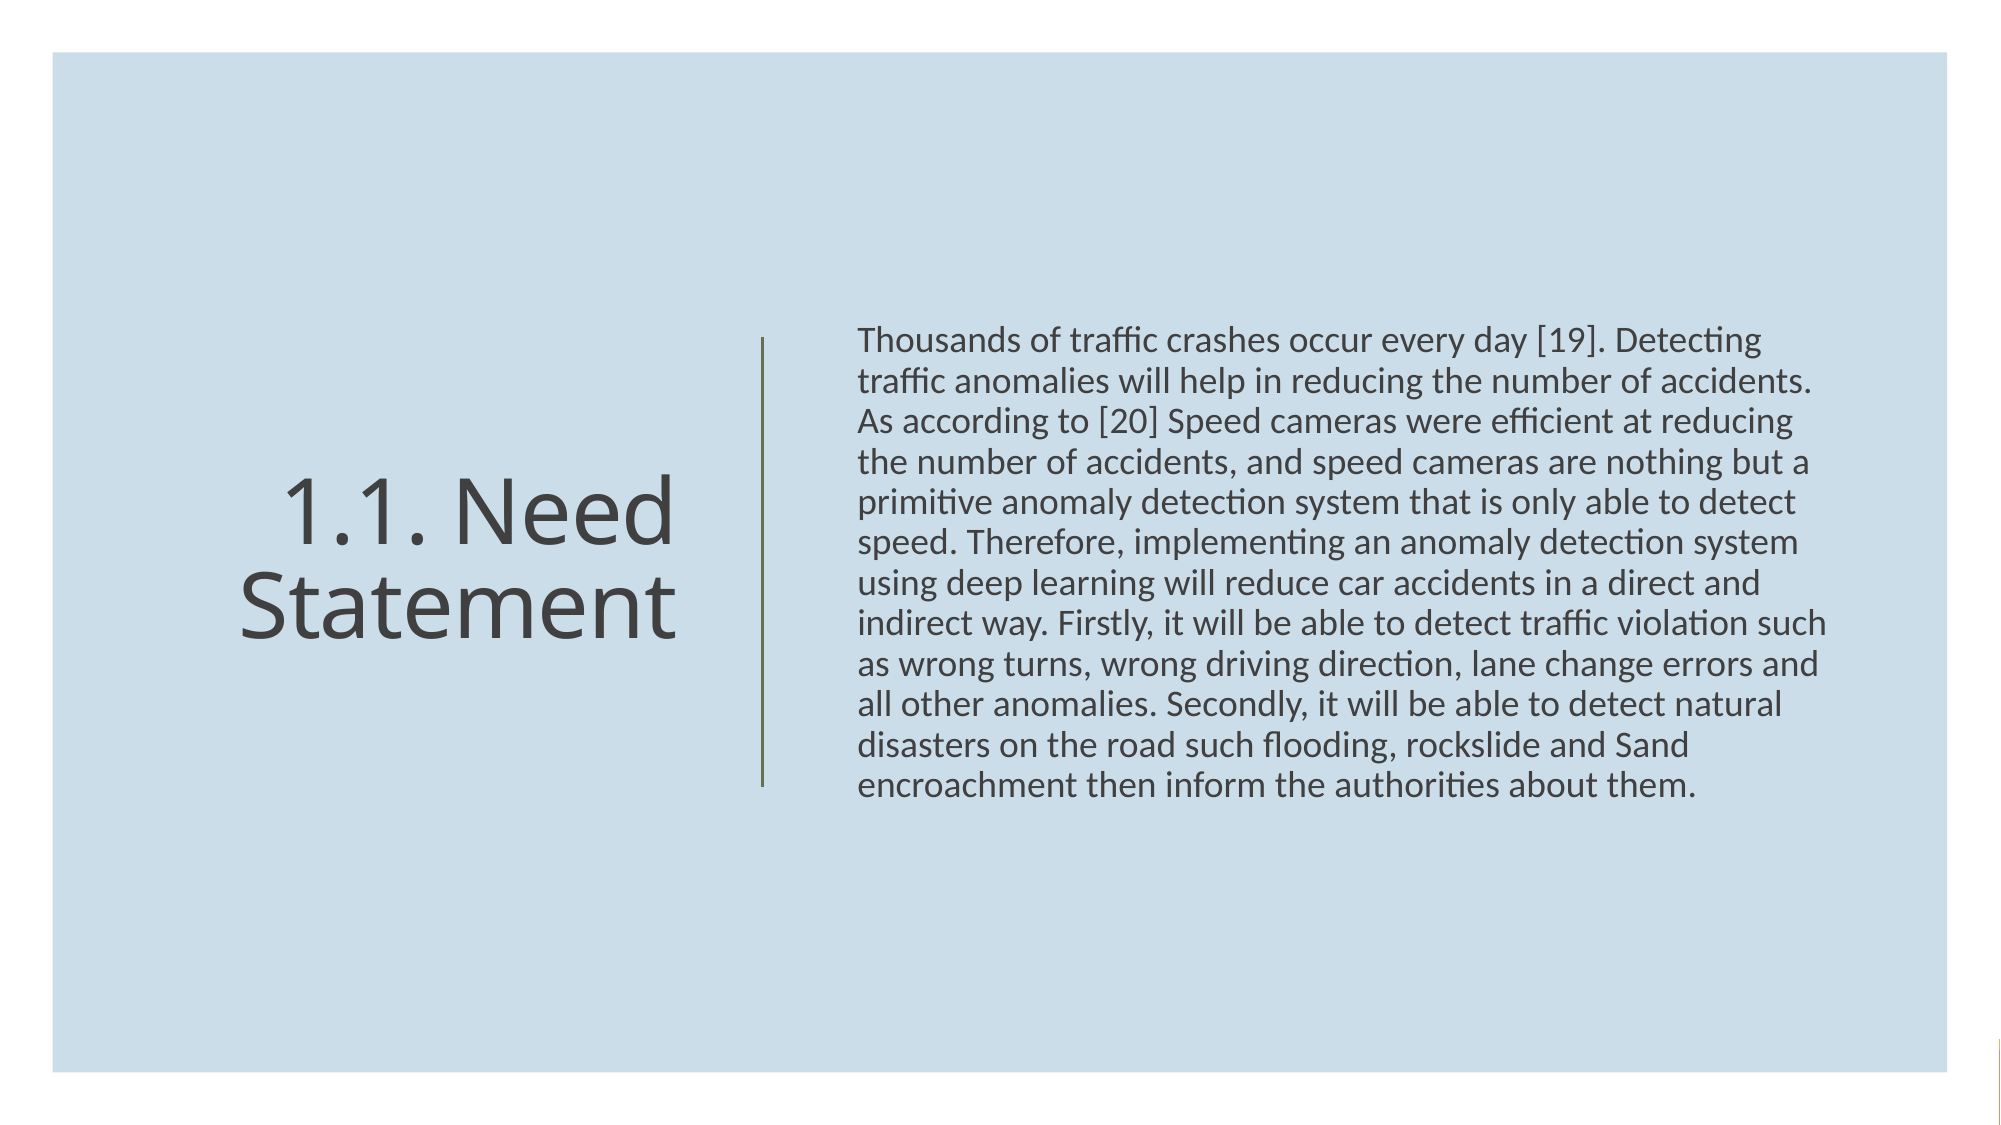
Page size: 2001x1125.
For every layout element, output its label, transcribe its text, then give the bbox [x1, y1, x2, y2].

text_box [51, 51, 1948, 1074]
title 1.1. Need Statement [158, 158, 693, 969]
list Thousands of traffic crashes occur every day [19]. Detecting traffic anomalies will help in reducing the number of accidents. As according to [20] Speed cameras were efficient at reducing the number of accidents, and speed cameras are nothing but a primitive anomaly detection system that is only able to detect speed. Therefore, implementing an anomaly detection system using deep learning will reduce car accidents in a direct and indirect way. Firstly, it will be able to detect traffic violation such as wrong turns, wrong driving direction, lane change errors and all other anomalies. Secondly, it will be able to detect natural disasters on the road such flooding, rockslide and Sand encroachment then inform the authorities about them. [842, 158, 1849, 969]
text_box [0, 0, 2000, 1125]
